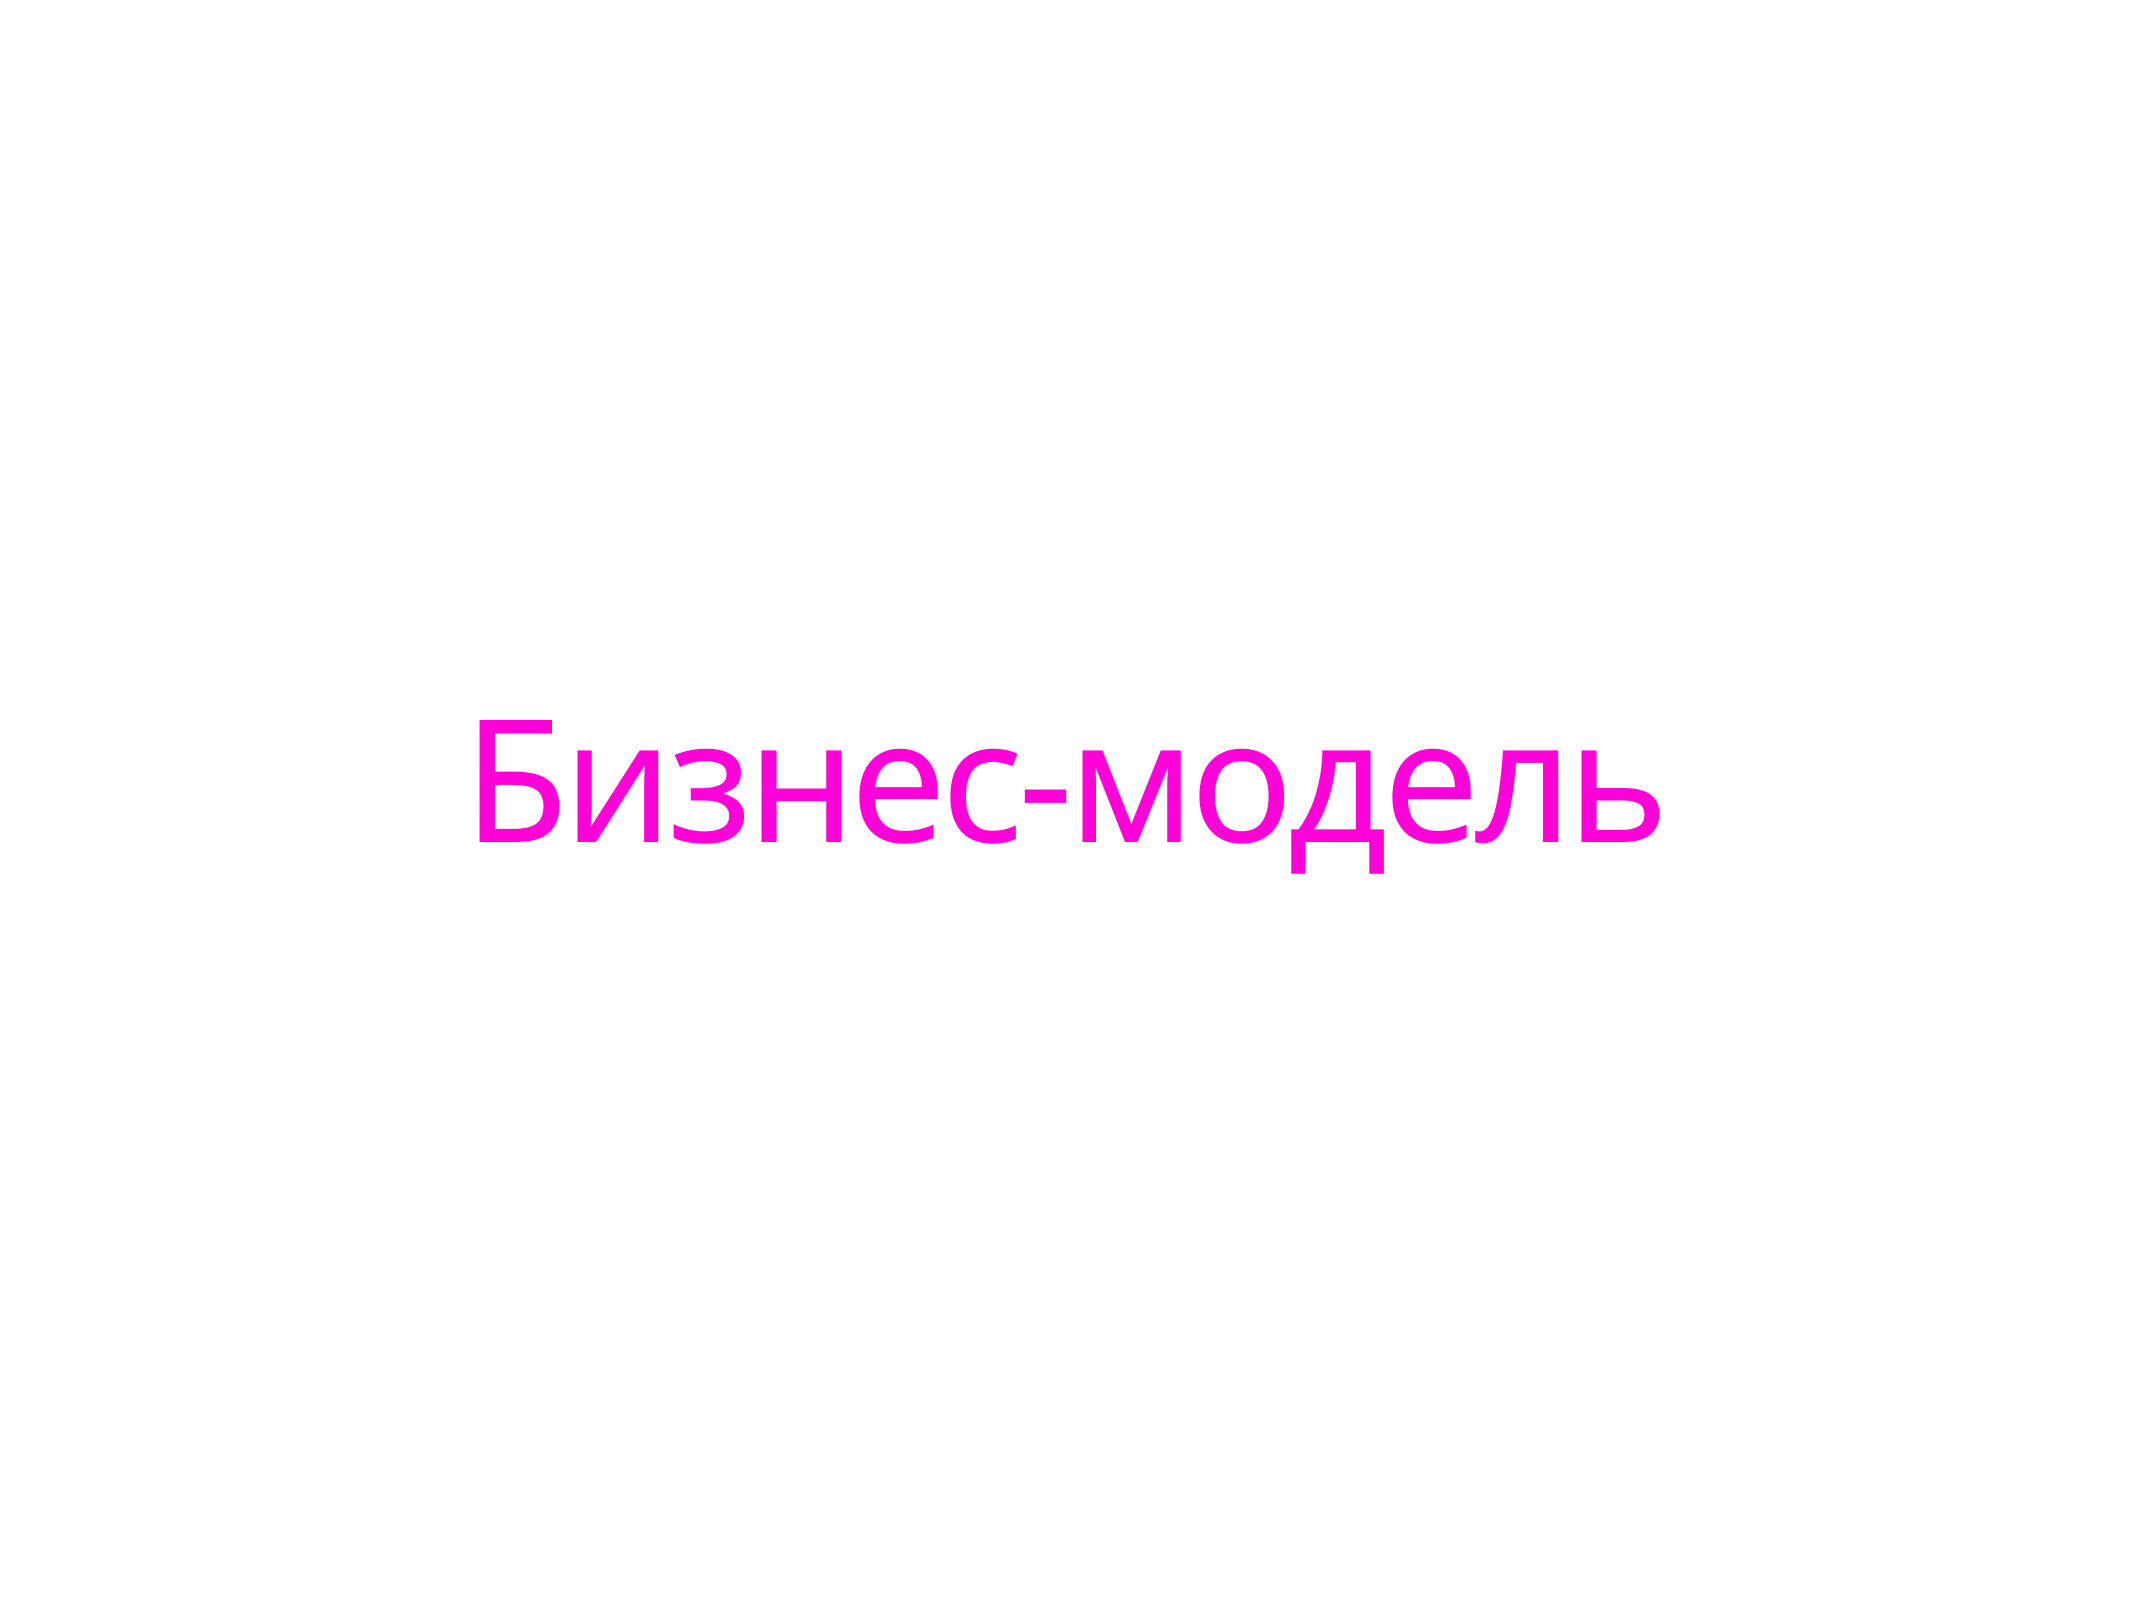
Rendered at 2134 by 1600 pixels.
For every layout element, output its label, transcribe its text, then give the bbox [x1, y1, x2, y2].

title Бизнес-модель [124, 345, 2009, 888]
